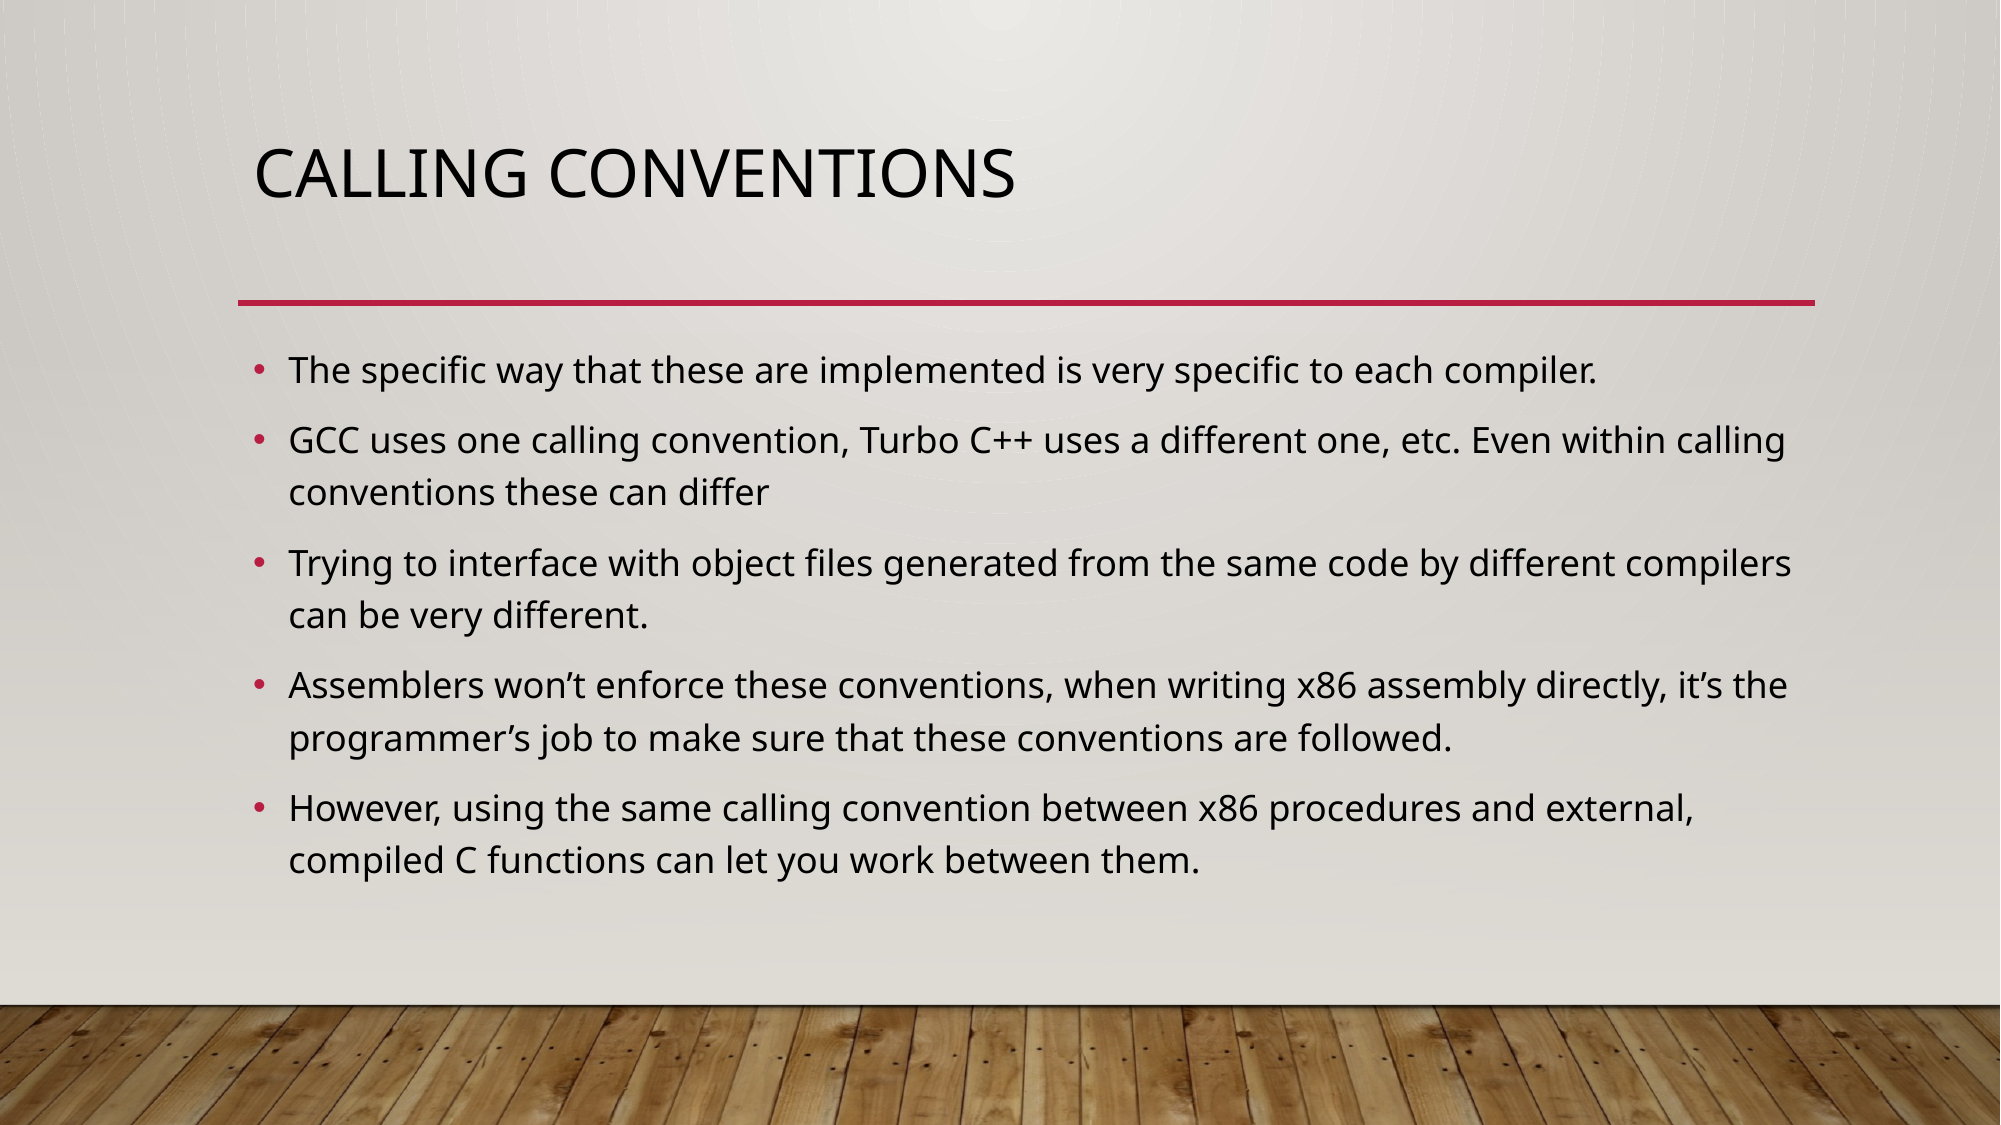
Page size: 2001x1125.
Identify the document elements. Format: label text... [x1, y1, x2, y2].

list The specific way that these are implemented is very specific to each compiler. GCC uses one calling convention, Turbo C++ uses a different one, etc. Even within calling conventions these can differ Trying to interface with object files generated from the same code by different compilers can be very different. Assemblers won’t enforce these conventions, when writing x86 assembly directly, it’s the programmer’s job to make sure that these conventions are followed. However, using the same calling convention between x86 procedures and external, compiled C functions can let you work between them. [238, 330, 1814, 897]
picture [0, 1005, 2000, 1125]
title Calling conventions [238, 131, 1814, 305]
